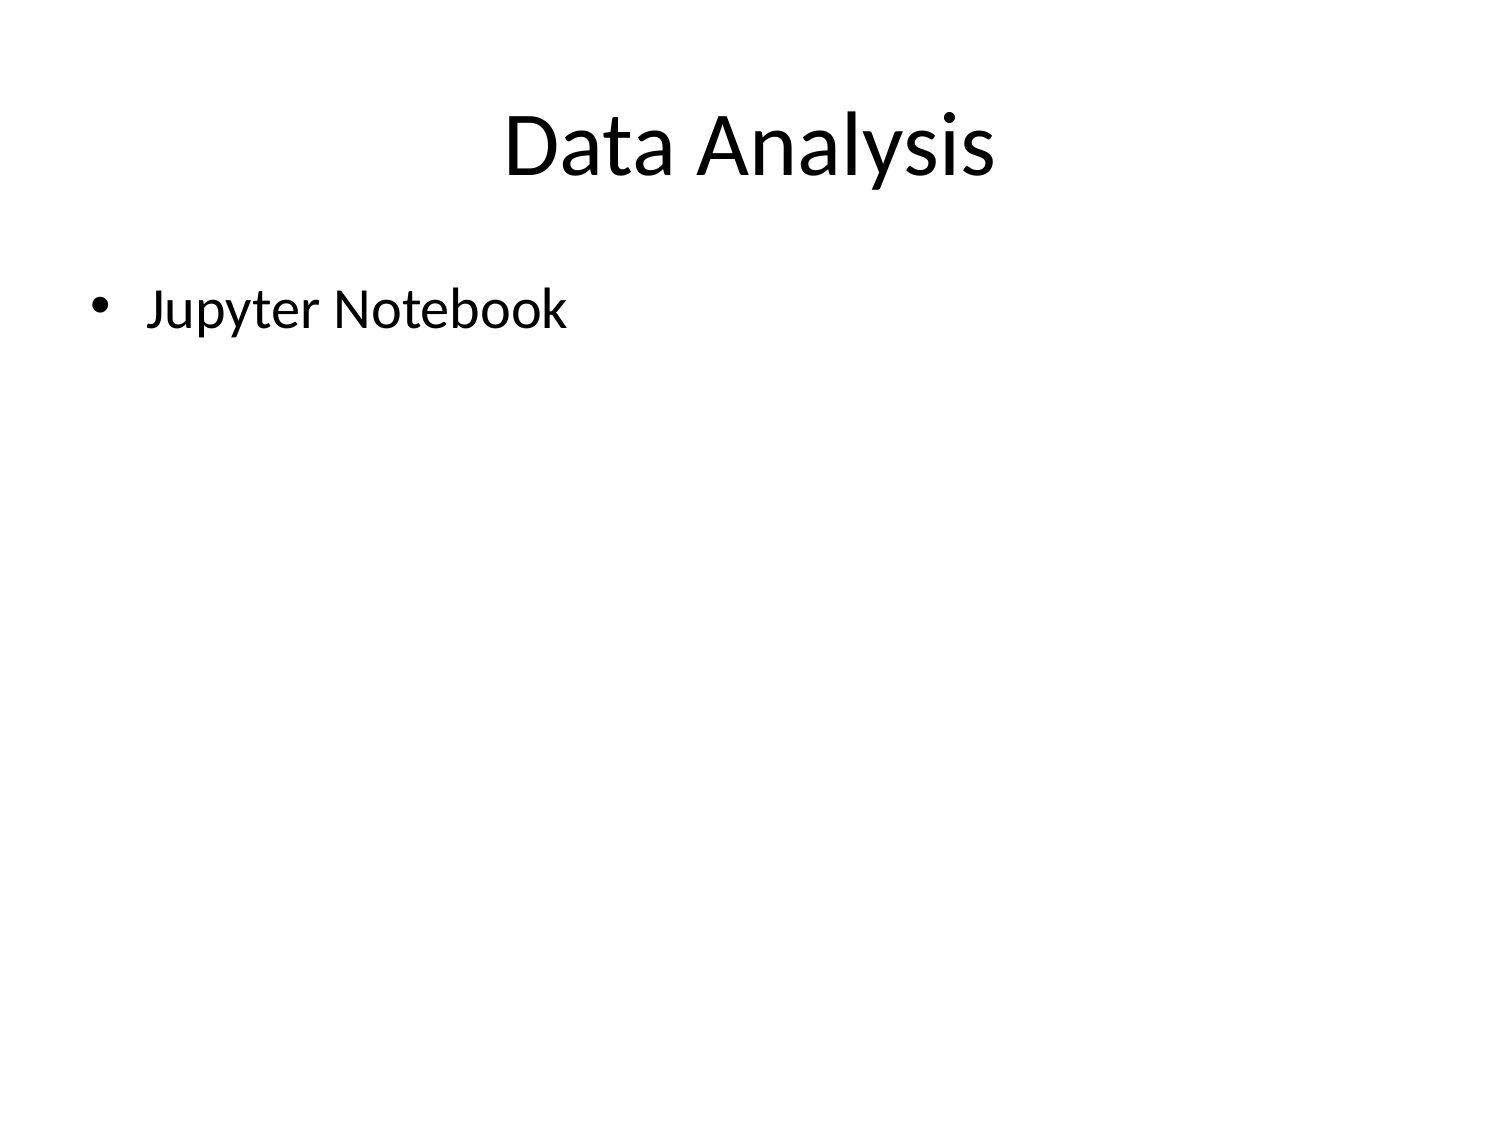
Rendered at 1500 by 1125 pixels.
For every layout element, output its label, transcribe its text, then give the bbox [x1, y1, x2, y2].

list Jupyter Notebook [75, 262, 738, 1005]
title Data Analysis [75, 45, 1425, 233]
